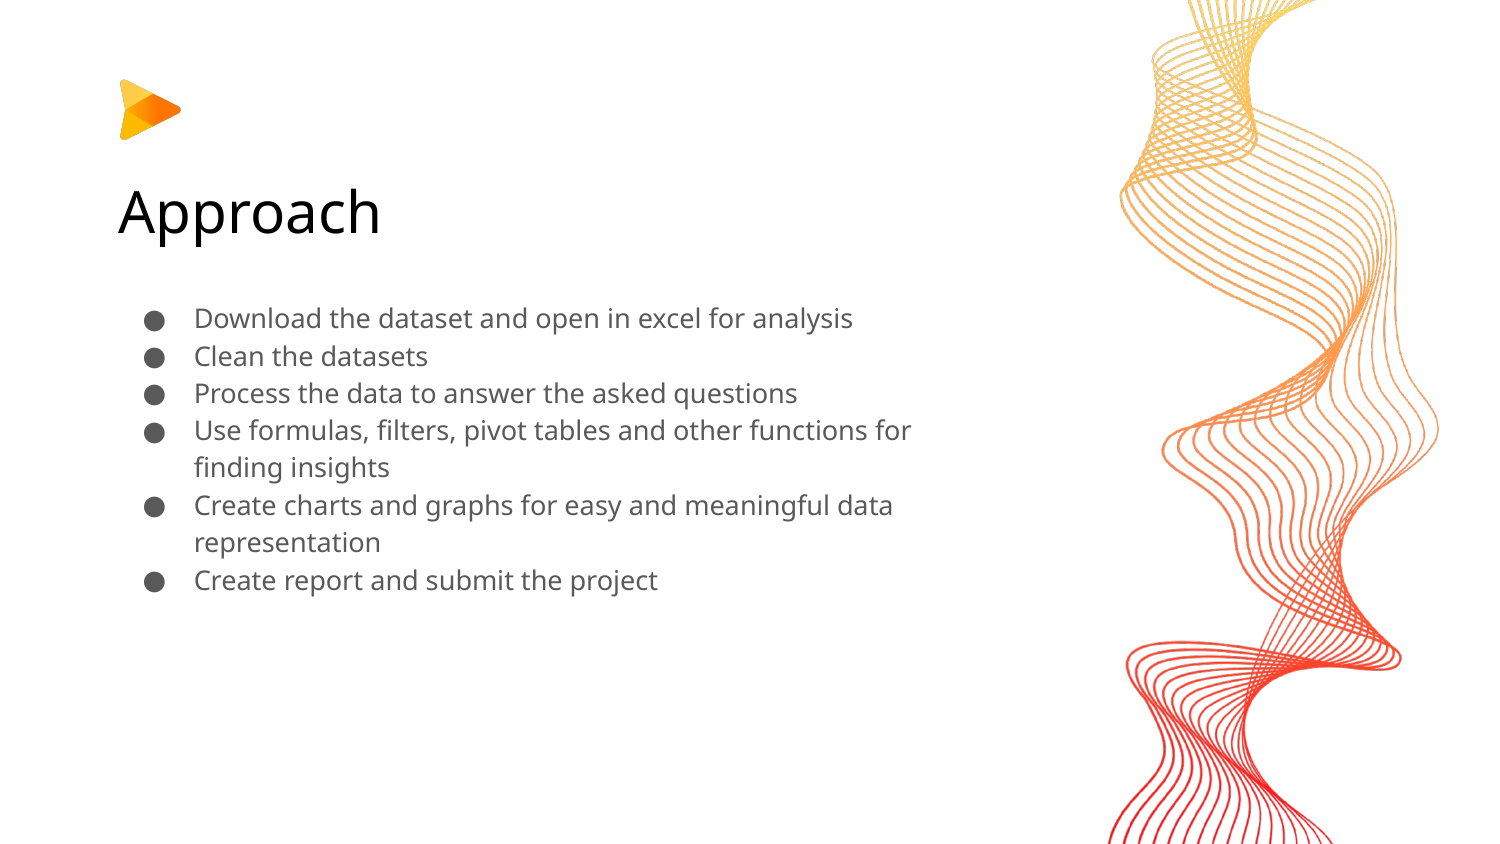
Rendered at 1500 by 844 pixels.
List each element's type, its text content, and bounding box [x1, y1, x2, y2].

picture [119, 78, 181, 140]
title Approach [103, 151, 1364, 271]
picture [1056, 0, 1483, 844]
list Download the dataset and open in excel for analysis Clean the datasets Process the data to answer the asked questions Use formulas, filters, pivot tables and other functions for finding insights Create charts and graphs for easy and meaningful data representation Create report and submit the project [103, 281, 934, 787]
